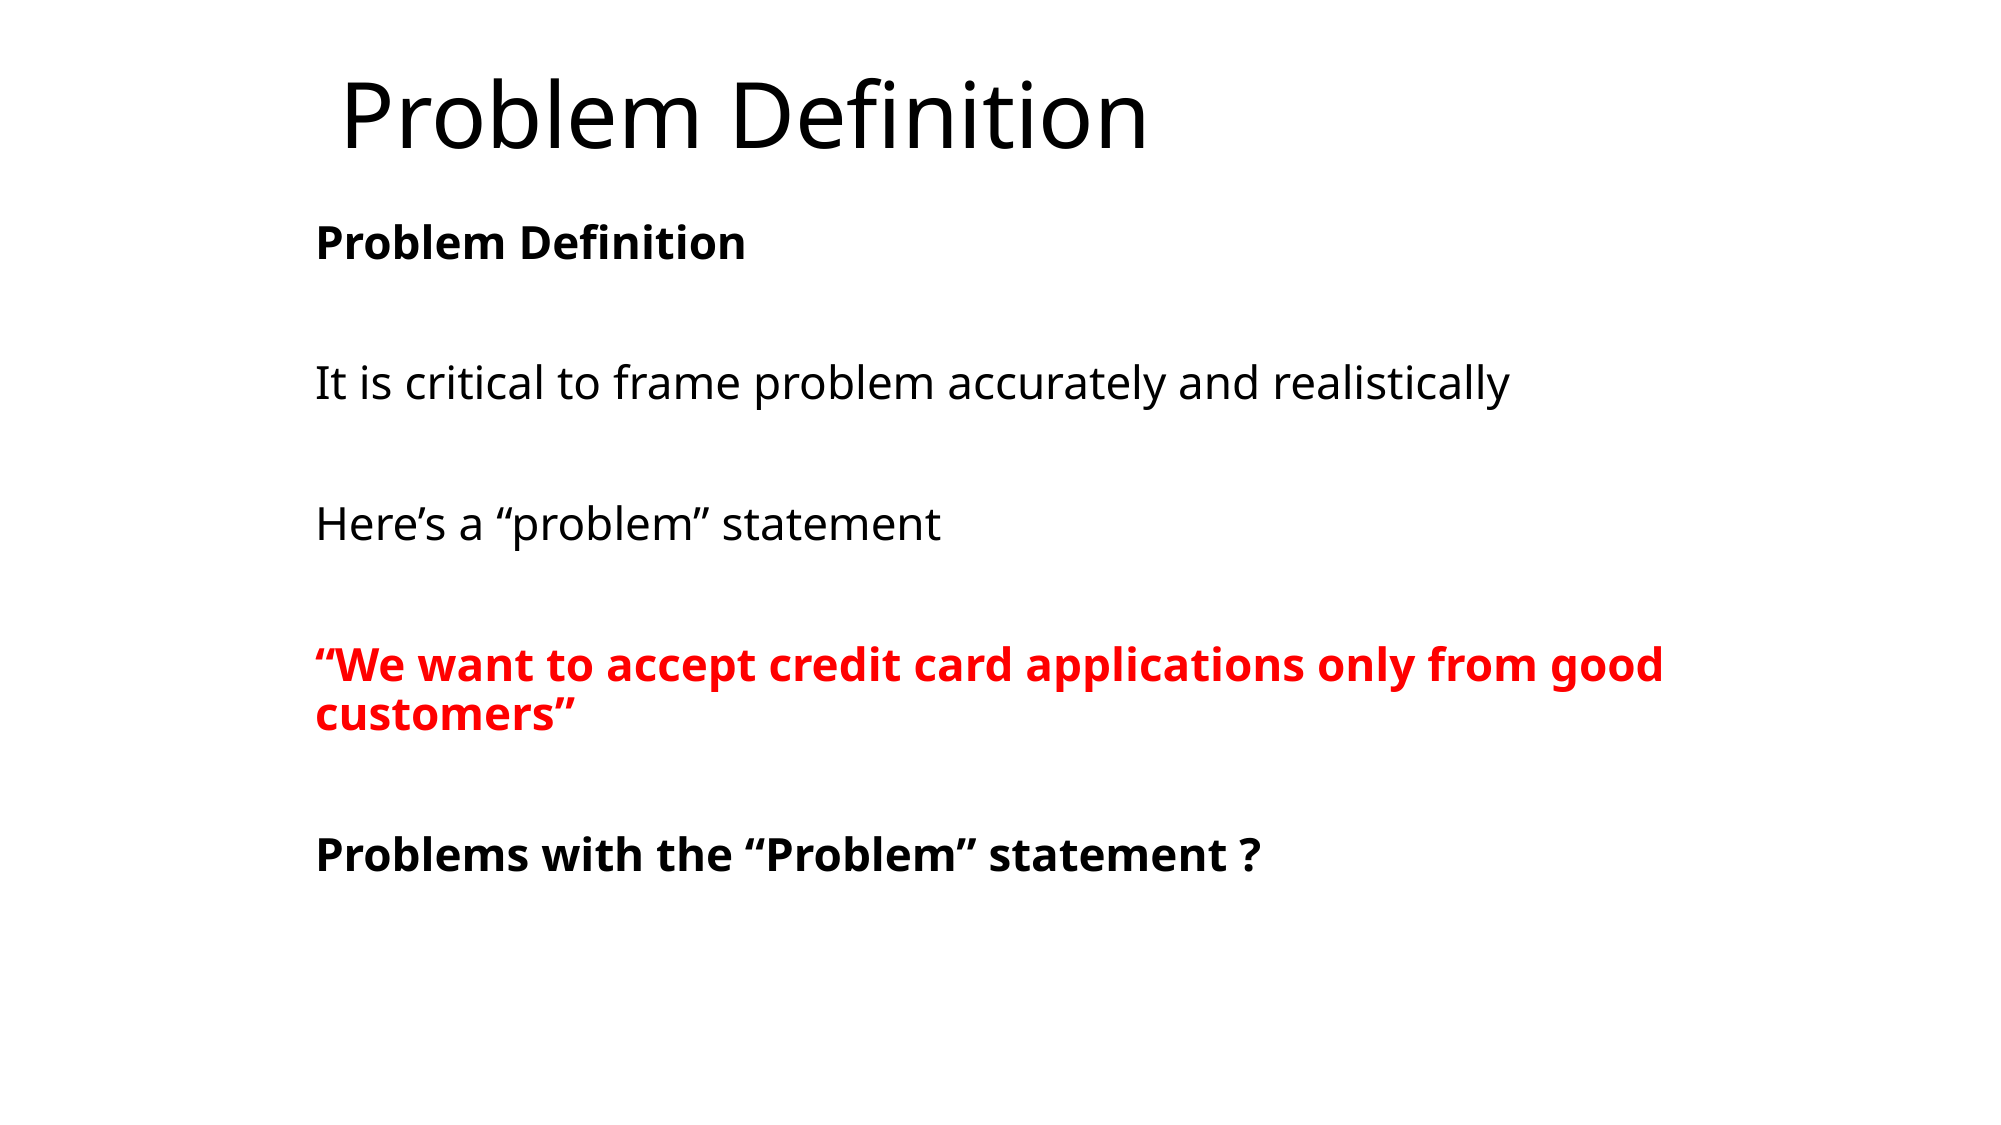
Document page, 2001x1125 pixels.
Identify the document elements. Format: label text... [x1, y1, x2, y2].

title Problem Definition [324, 60, 1675, 178]
list Problem Definition It is critical to frame problem accurately and realistically Here’s a “problem” statement “We want to accept credit card applications only from good customers” Problems with the “Problem” statement ? [300, 212, 1688, 963]
